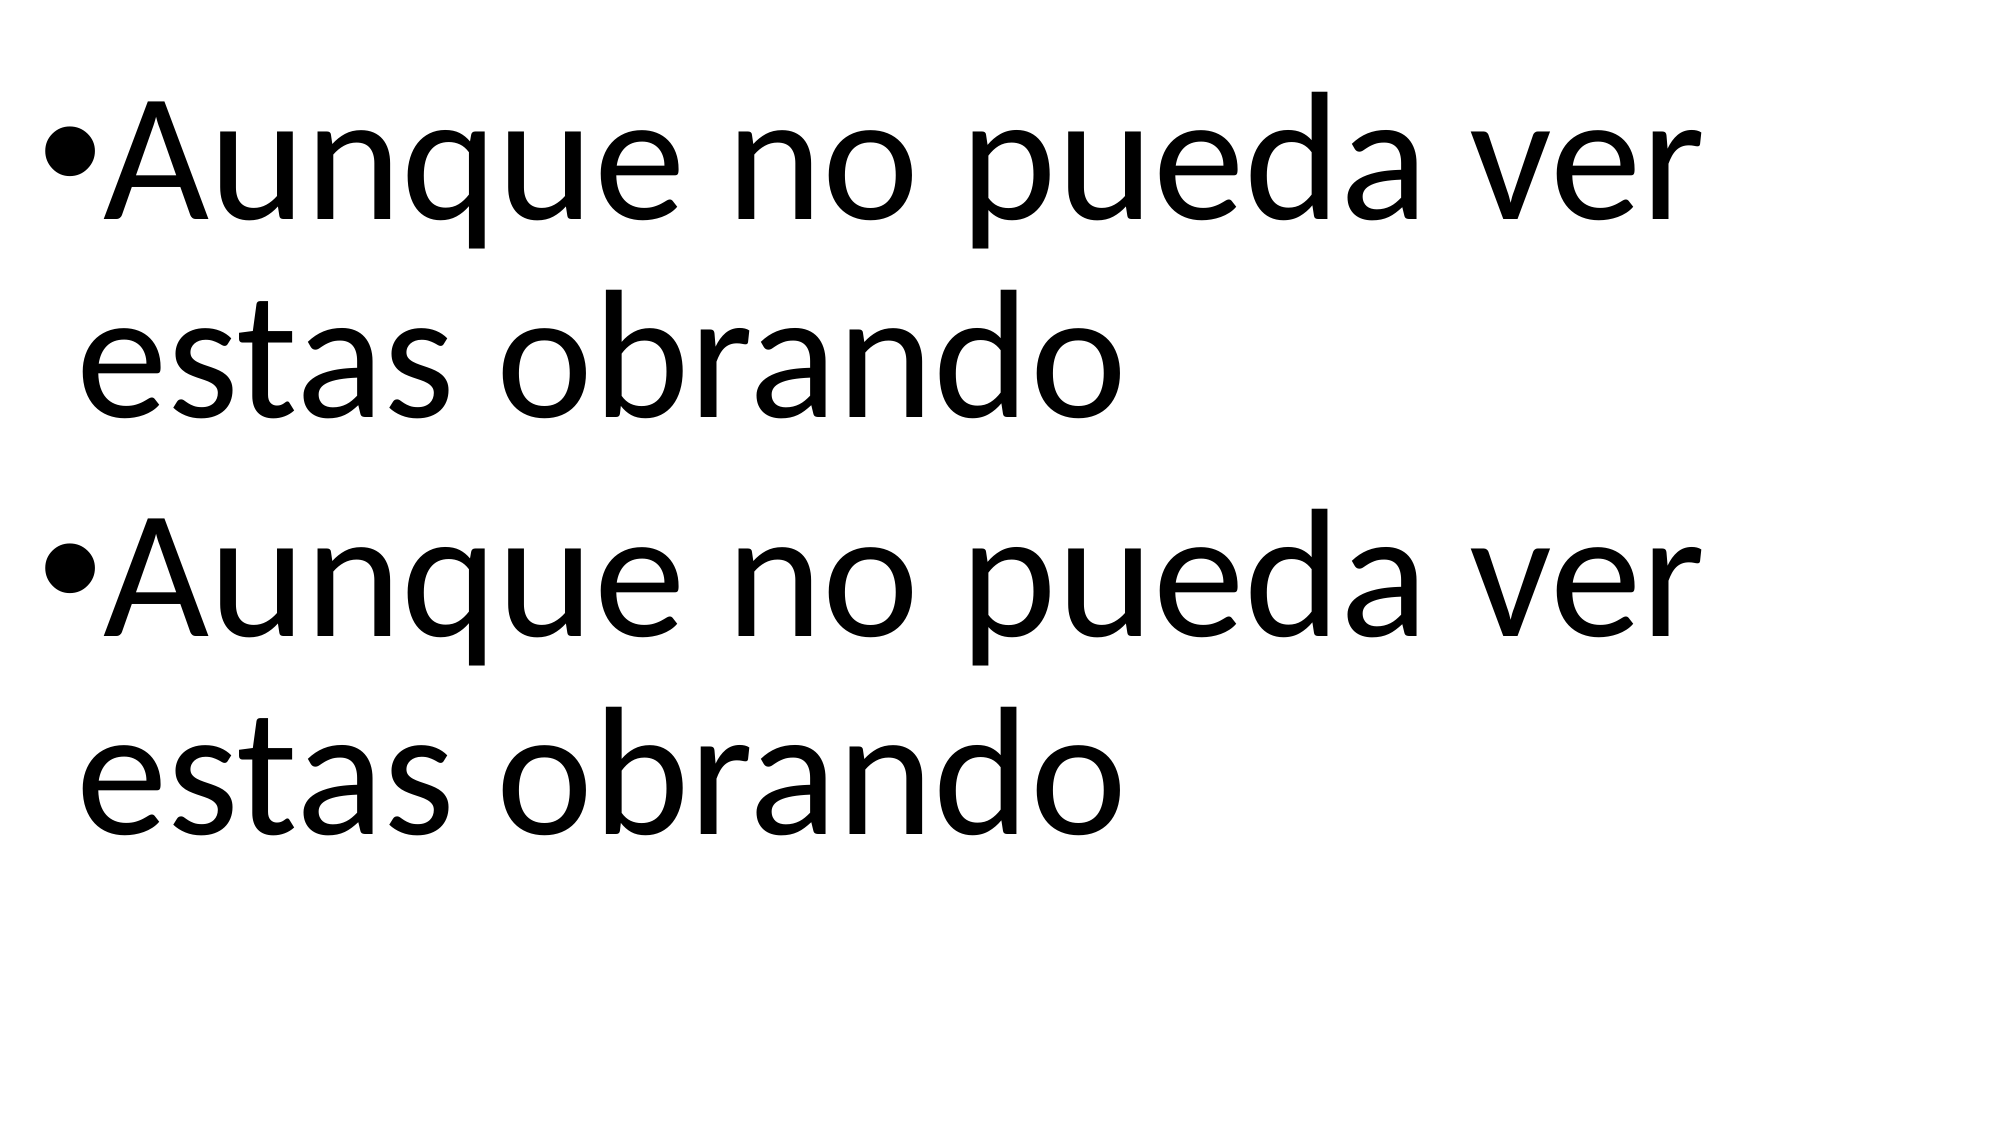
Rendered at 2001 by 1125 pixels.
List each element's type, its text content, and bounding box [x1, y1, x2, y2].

list Aunque no pueda ver estas obrando Aunque no pueda ver estas obrando [23, 54, 1957, 1080]
